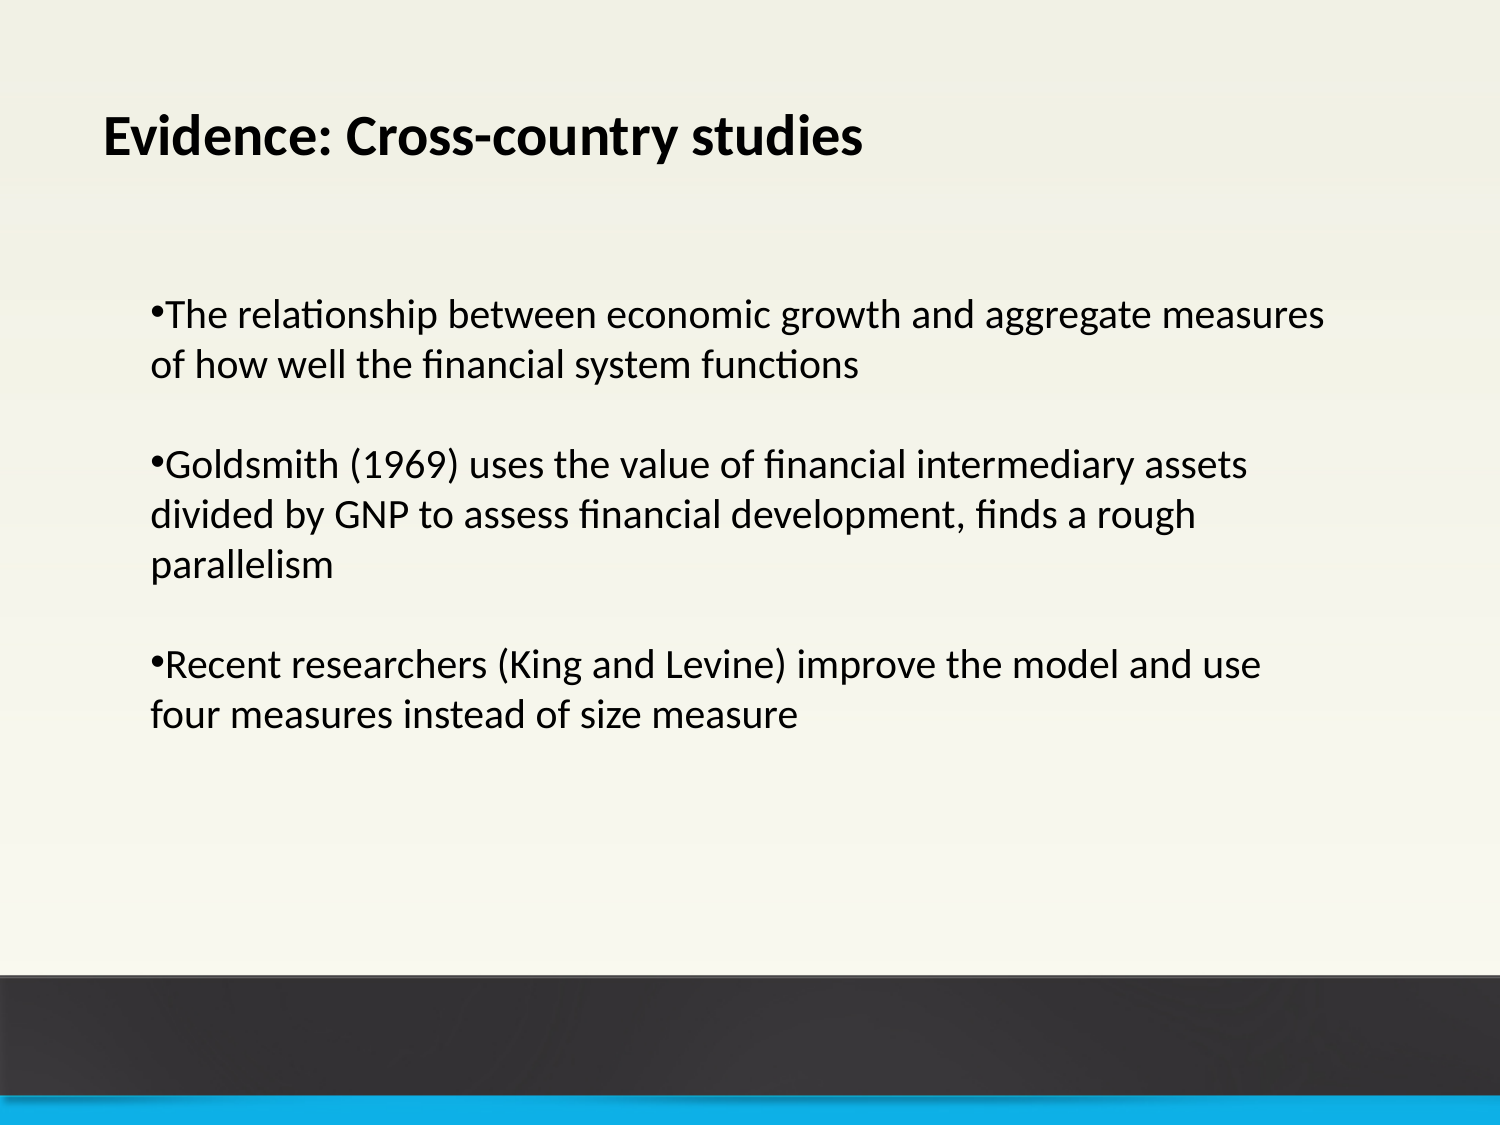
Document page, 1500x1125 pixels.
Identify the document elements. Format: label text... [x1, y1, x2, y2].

picture [0, 0, 1500, 1096]
text_box Evidence: Cross-country studies [88, 90, 1010, 175]
text_box The relationship between economic growth and aggregate measures of how well the financial system functions Goldsmith (1969) uses the value of financial intermediary assets divided by GNP to assess financial development, finds a rough parallelism Recent researchers (King and Levine) improve the model and use four measures instead of size measure [135, 278, 1353, 924]
